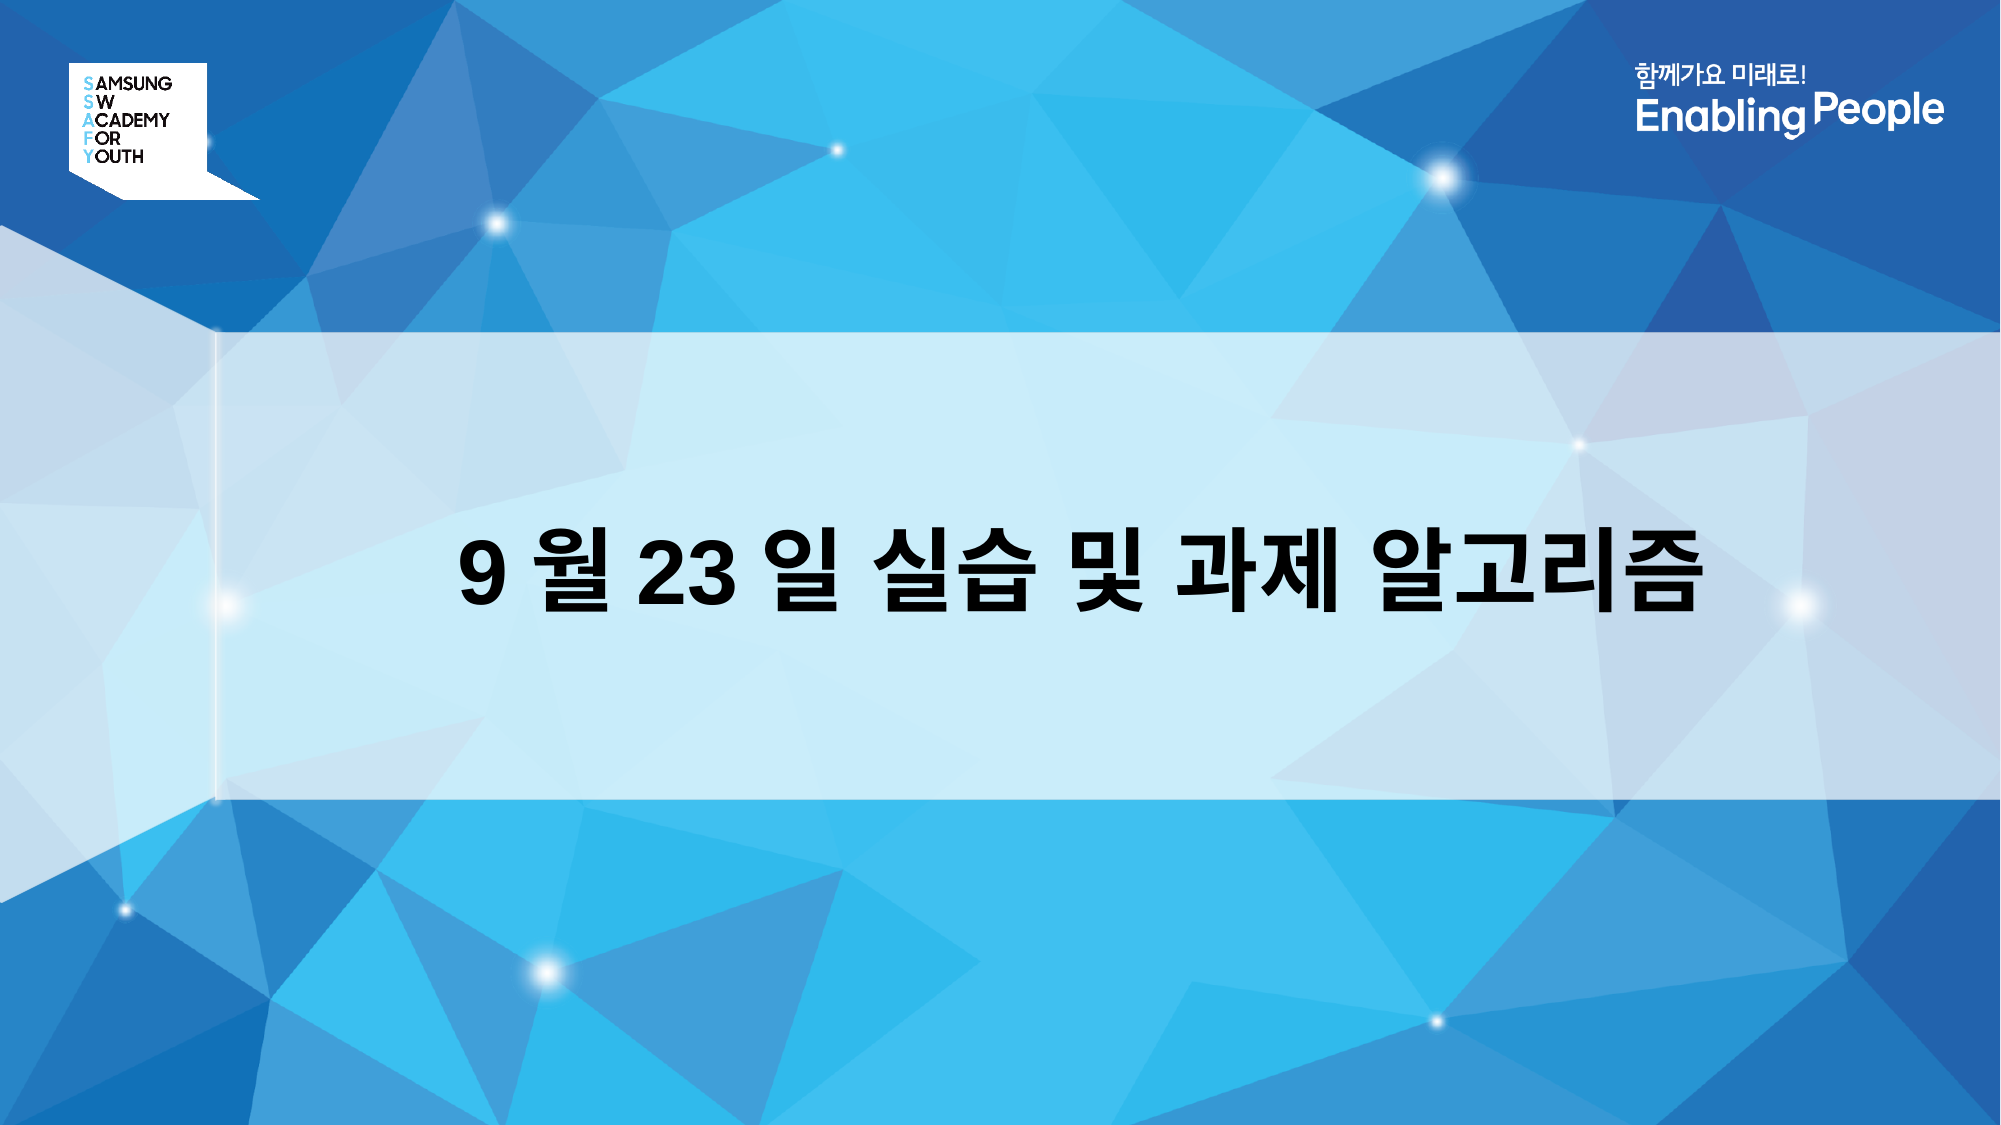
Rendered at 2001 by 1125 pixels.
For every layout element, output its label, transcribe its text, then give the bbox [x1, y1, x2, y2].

picture [0, 0, 2001, 1125]
text_box 9월23일 실습 및 과제 알고리즘 [312, 527, 1853, 619]
